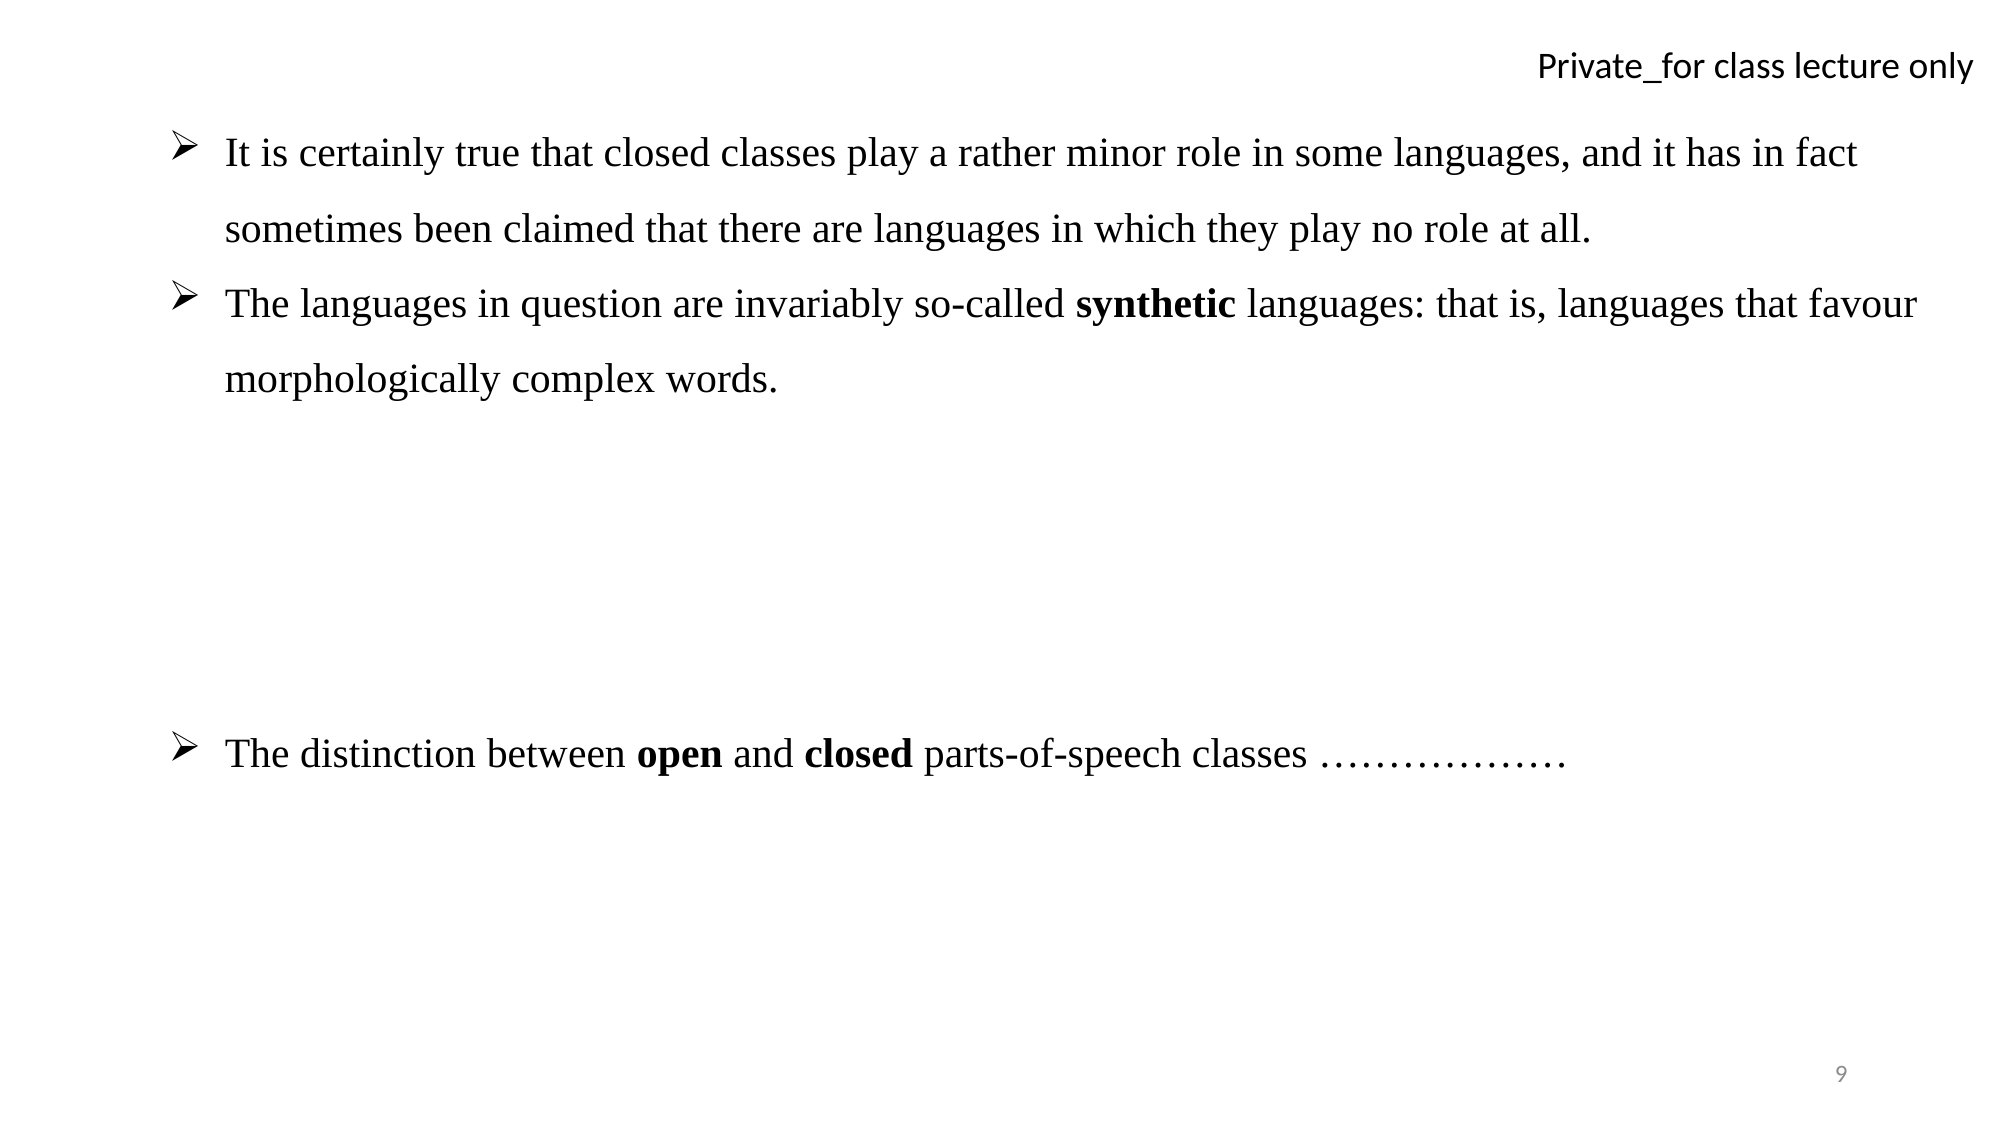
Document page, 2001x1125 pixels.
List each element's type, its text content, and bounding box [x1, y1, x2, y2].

subtitle It is certainly true that closed classes play a rather minor role in some languages, and it has in fact sometimes been claimed that there are languages in which they play no role at all. The languages in question are invariably so-called synthetic languages: that is, languages that favour morphologically complex words. The distinction between open and closed parts-of-speech classes ……………… [153, 92, 1988, 1043]
slide_number 9 [1412, 1042, 1863, 1103]
